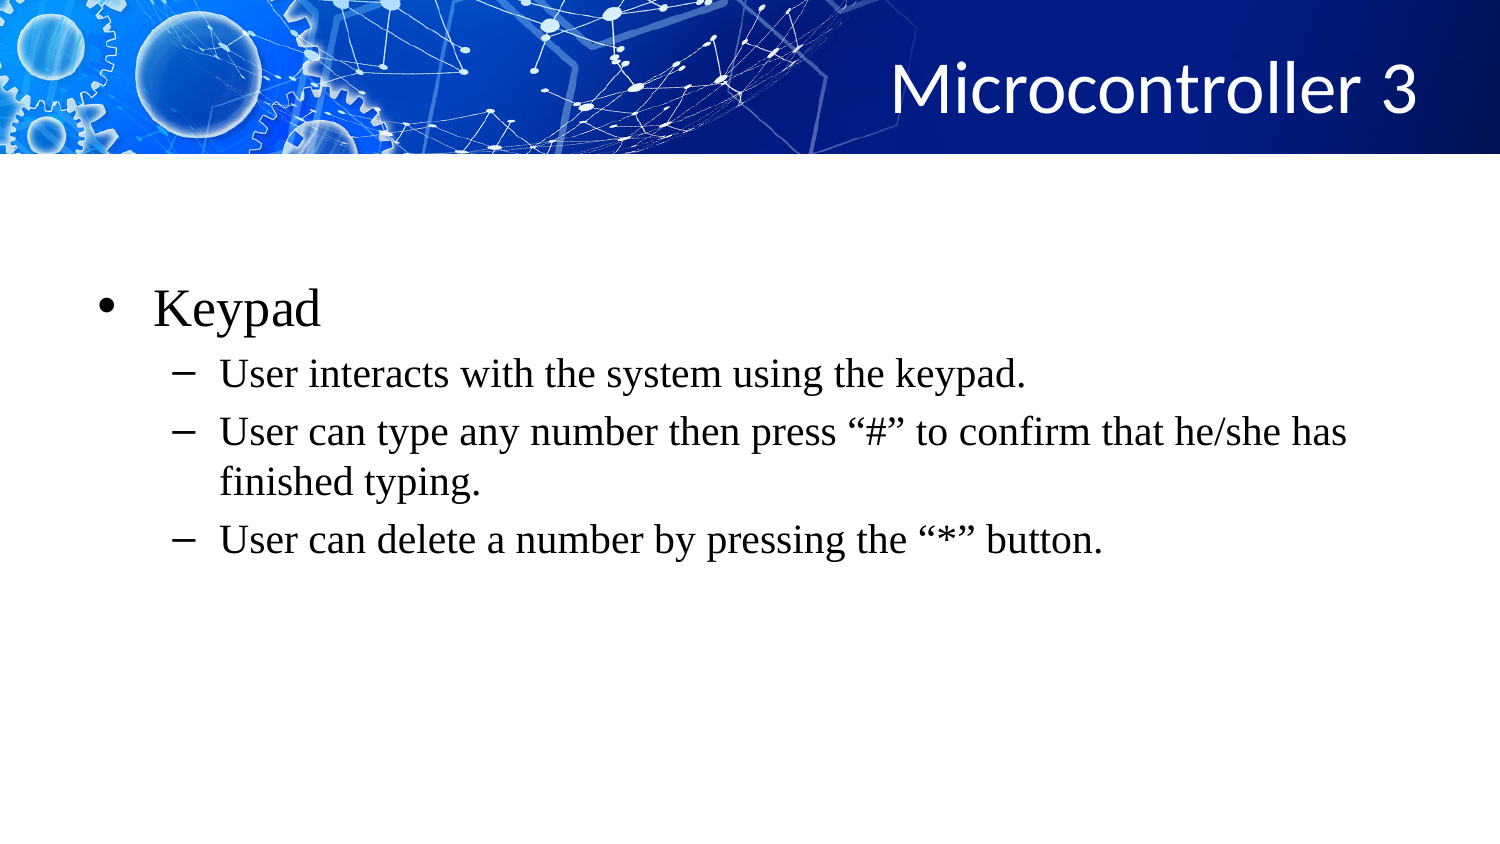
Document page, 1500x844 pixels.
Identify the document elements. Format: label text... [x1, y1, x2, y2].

title Microcontroller 3 [78, 21, 1434, 147]
list Keypad User interacts with the system using the keypad. User can type any number then press “#” to confirm that he/she has finished typing. User can delete a number by pressing the “*” button. [82, 193, 1433, 779]
picture [0, 0, 1500, 844]
